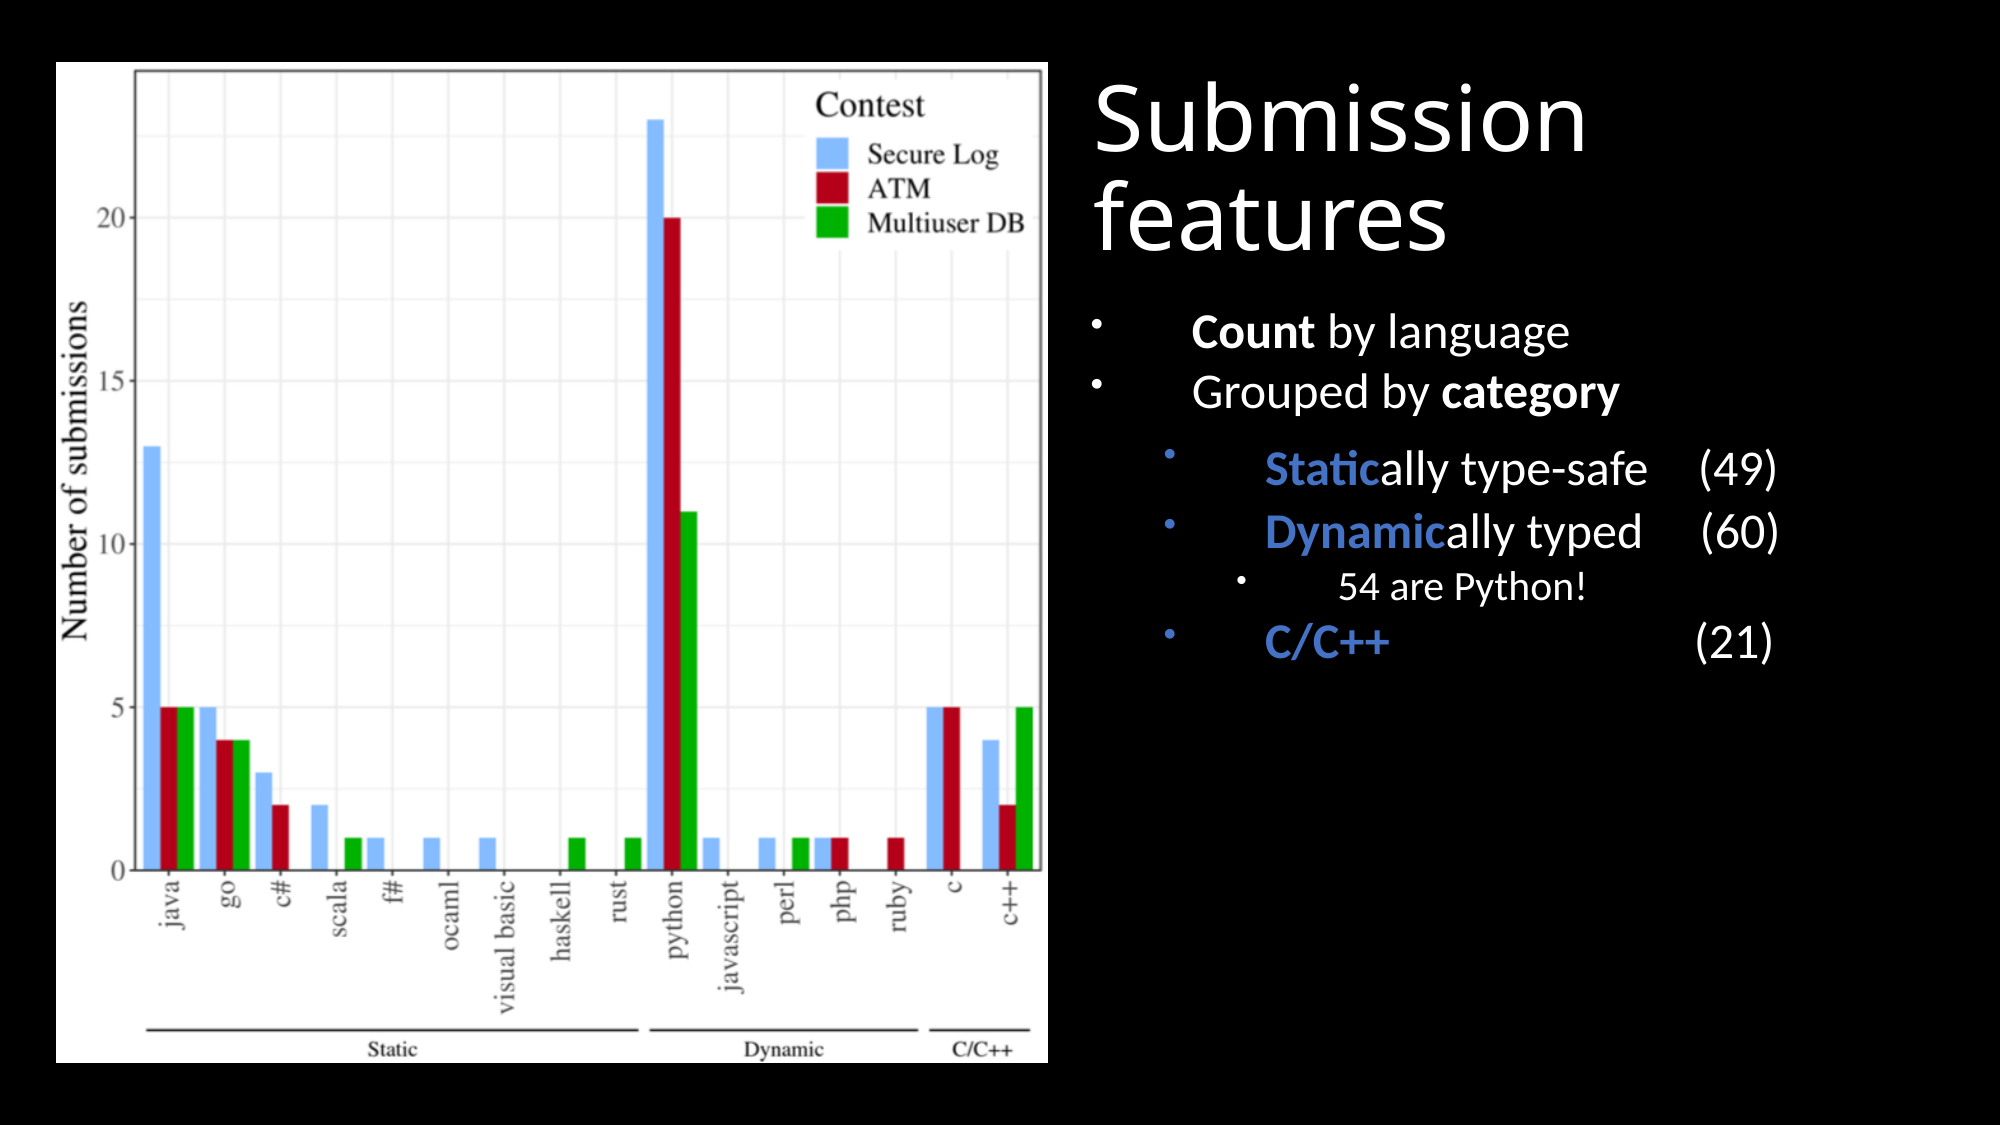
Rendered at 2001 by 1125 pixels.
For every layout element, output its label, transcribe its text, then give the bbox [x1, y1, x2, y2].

text_box Count by language Grouped by category Statically type-safe (49) Dynamically typed (60) 54 are Python! C/C++ (21) [1078, 287, 1944, 681]
picture [56, 62, 1048, 1064]
title Submission features [1079, 62, 1942, 281]
